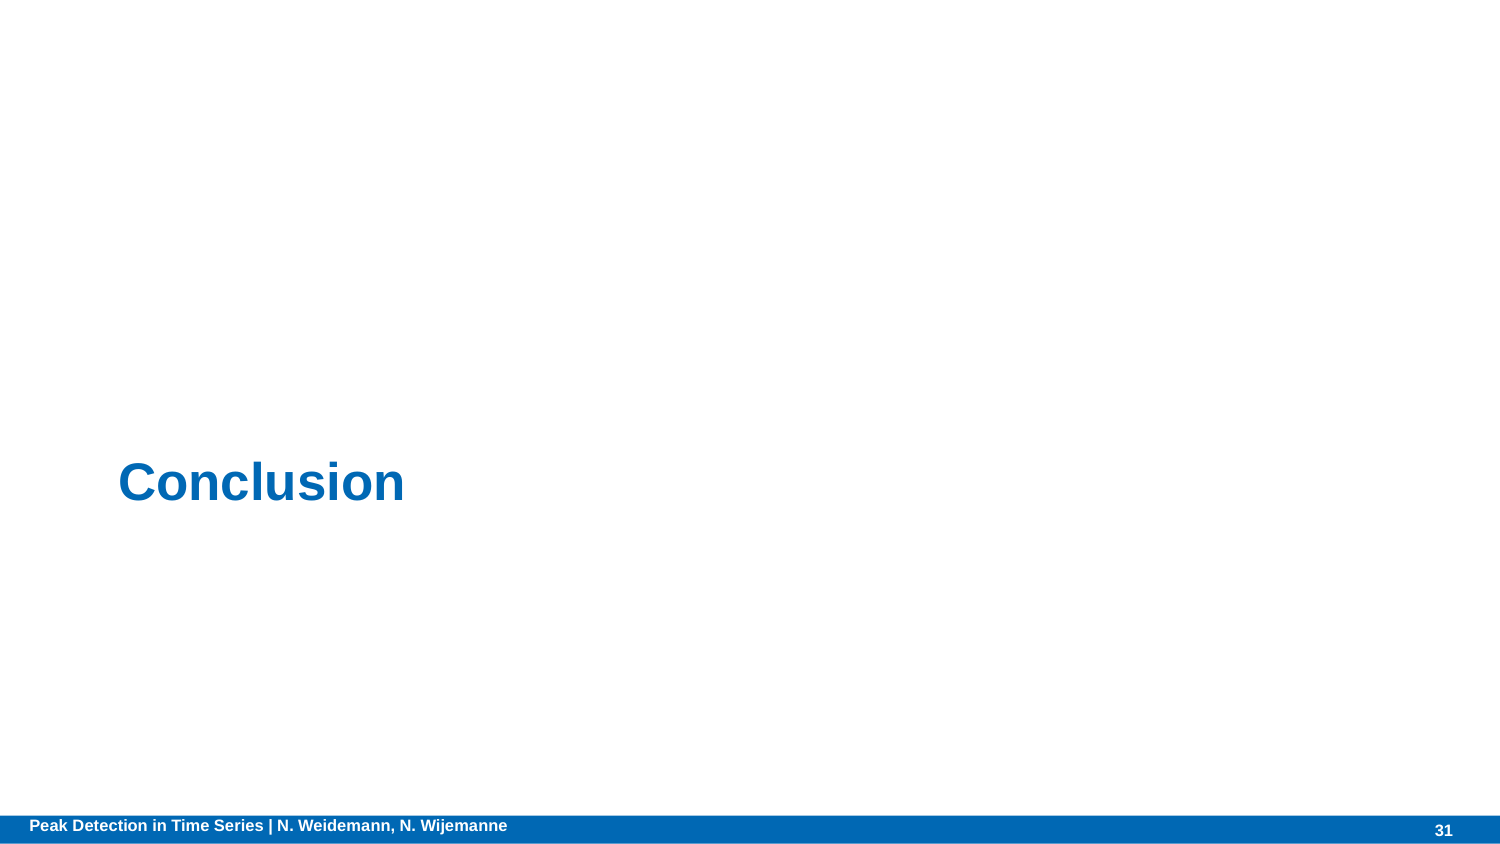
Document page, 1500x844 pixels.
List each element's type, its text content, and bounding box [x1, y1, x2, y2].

slide_number 31 [1312, 815, 1454, 844]
text_box Peak Detection in Time Series | N. Weidemann, N. Wijemanne [14, 804, 666, 844]
title Conclusion [118, 454, 1382, 621]
